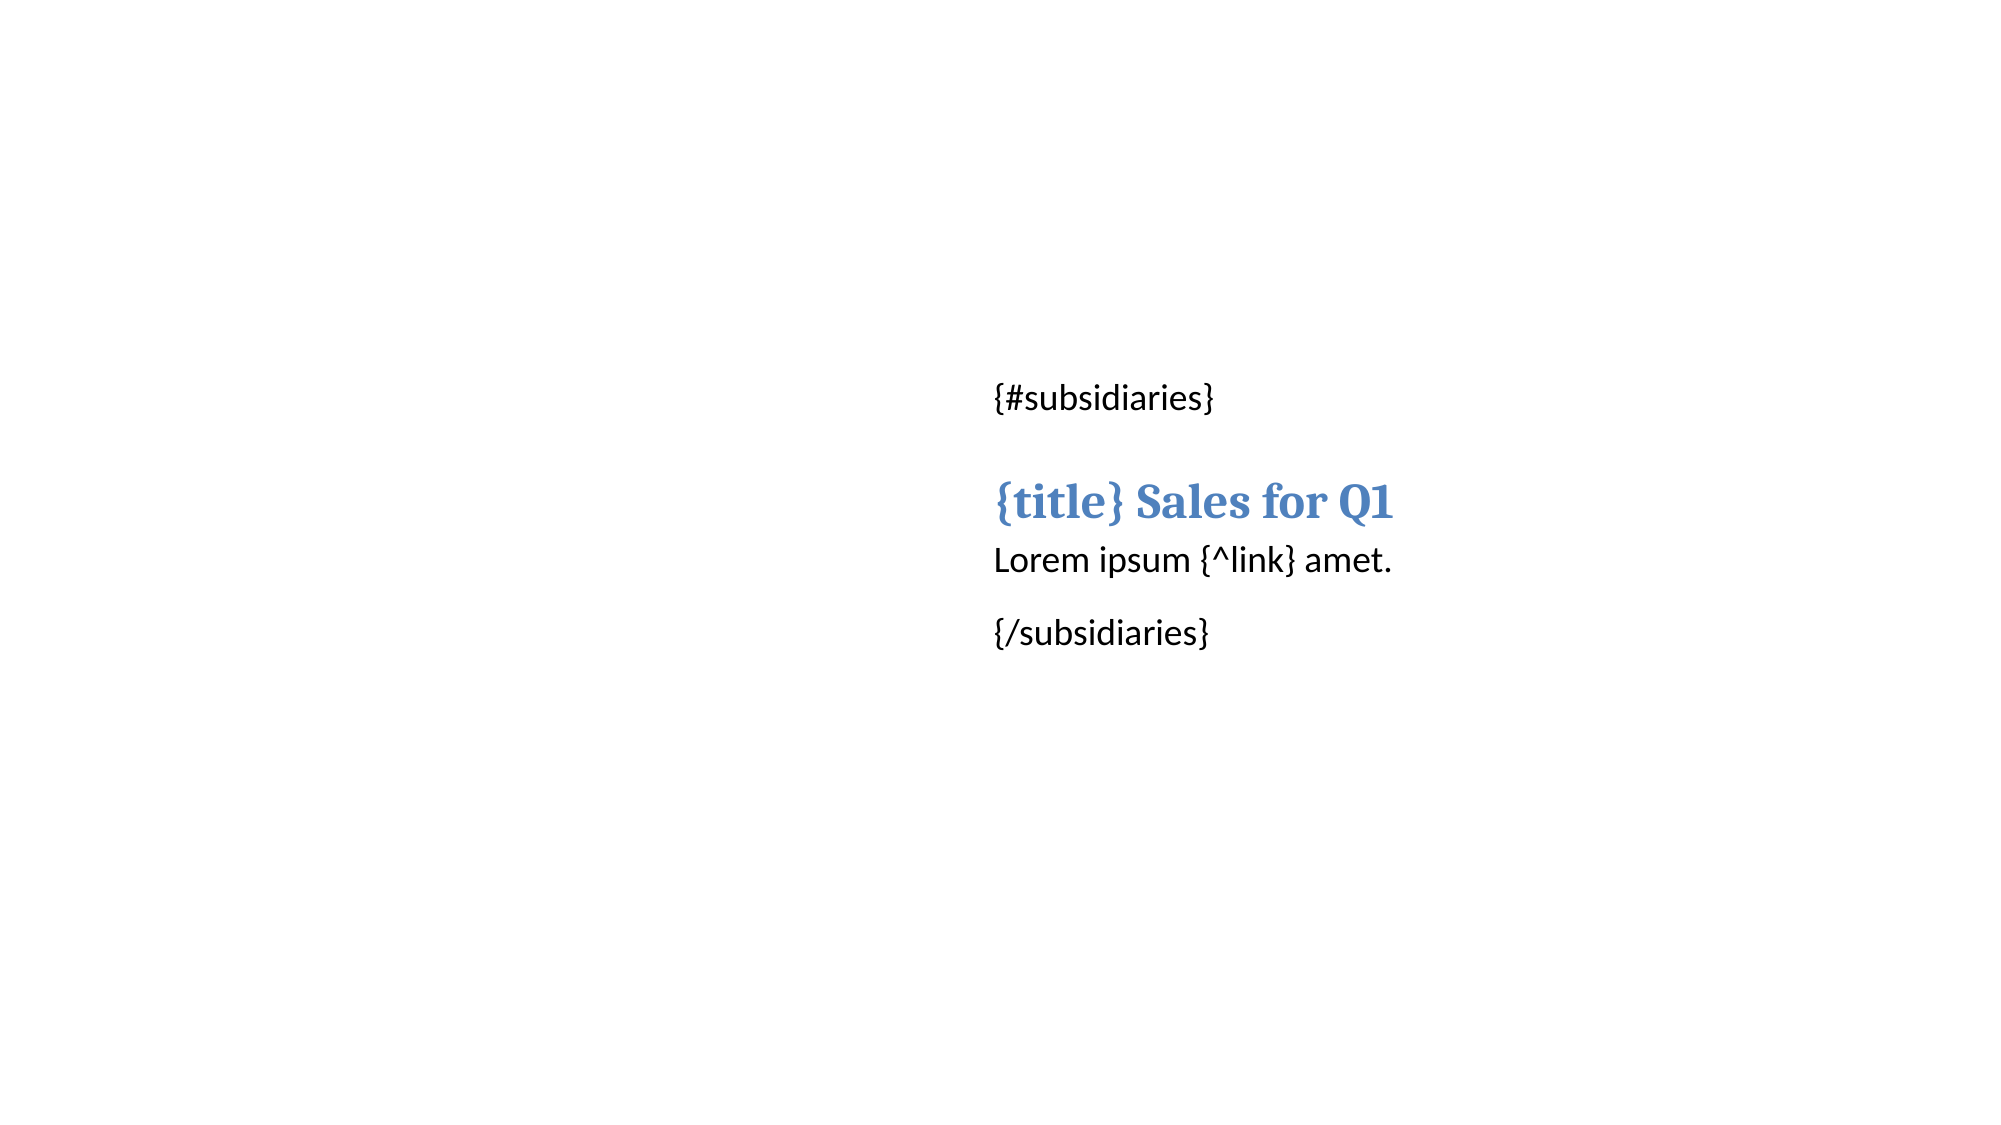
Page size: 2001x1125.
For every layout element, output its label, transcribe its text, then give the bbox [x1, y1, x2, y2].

text_box {#subsidiaries} {title} Sales for Q1 Lorem ipsum {^link} amet. {/subsidiaries} [978, 358, 1410, 661]
